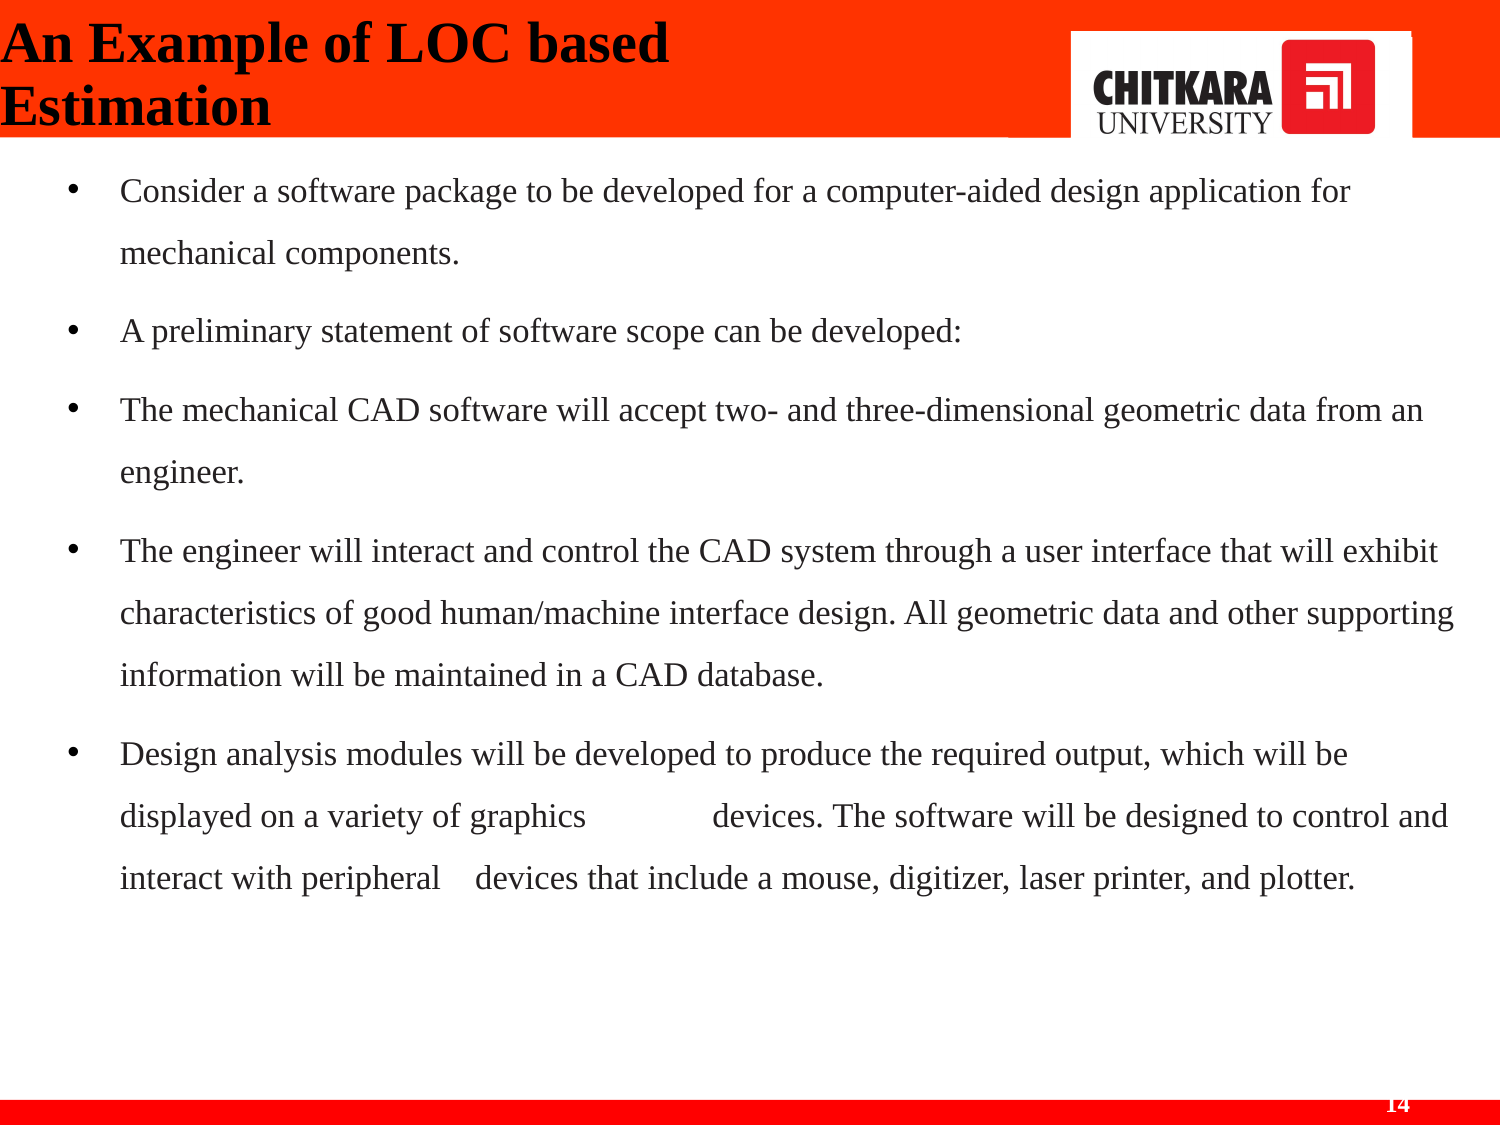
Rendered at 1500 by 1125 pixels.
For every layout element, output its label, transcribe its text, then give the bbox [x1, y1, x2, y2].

list Consider a software package to be developed for a computer-aided design application for mechanical components. A preliminary statement of software scope can be developed: The mechanical CAD software will accept two- and three-dimensional geometric data from an engineer. The engineer will interact and control the CAD system through a user interface that will exhibit characteristics of good human/machine interface design. All geometric data and other supporting information will be maintained in a CAD database. Design analysis modules will be developed to produce the required output, which will be displayed on a variety of graphics devices. The software will be designed to control and interact with peripheral devices that include a mouse, digitizer, laser printer, and plotter. [50, 146, 1463, 1035]
picture [1074, 37, 1390, 138]
title An Example of LOC based Estimation [0, 0, 900, 150]
slide_number ‹#› [1074, 1087, 1425, 1117]
